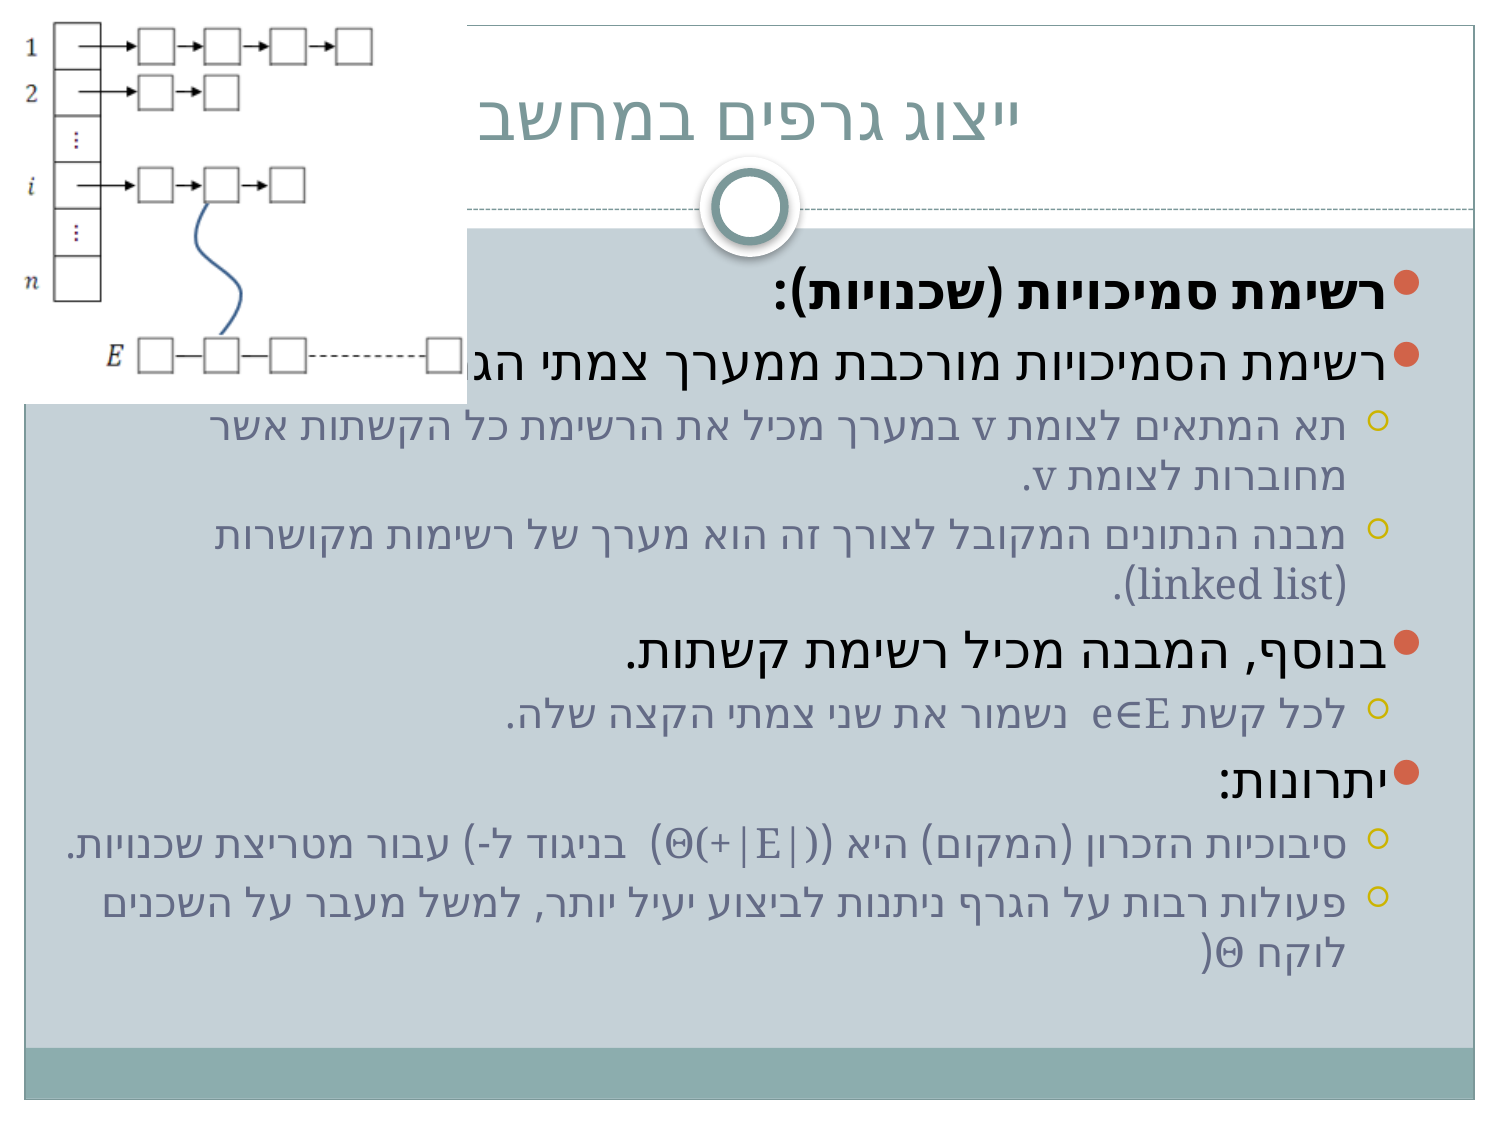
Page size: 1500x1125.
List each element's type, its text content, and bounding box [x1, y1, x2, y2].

title ייצוג גרפים במחשב [474, 37, 1450, 162]
picture [3, 16, 467, 405]
